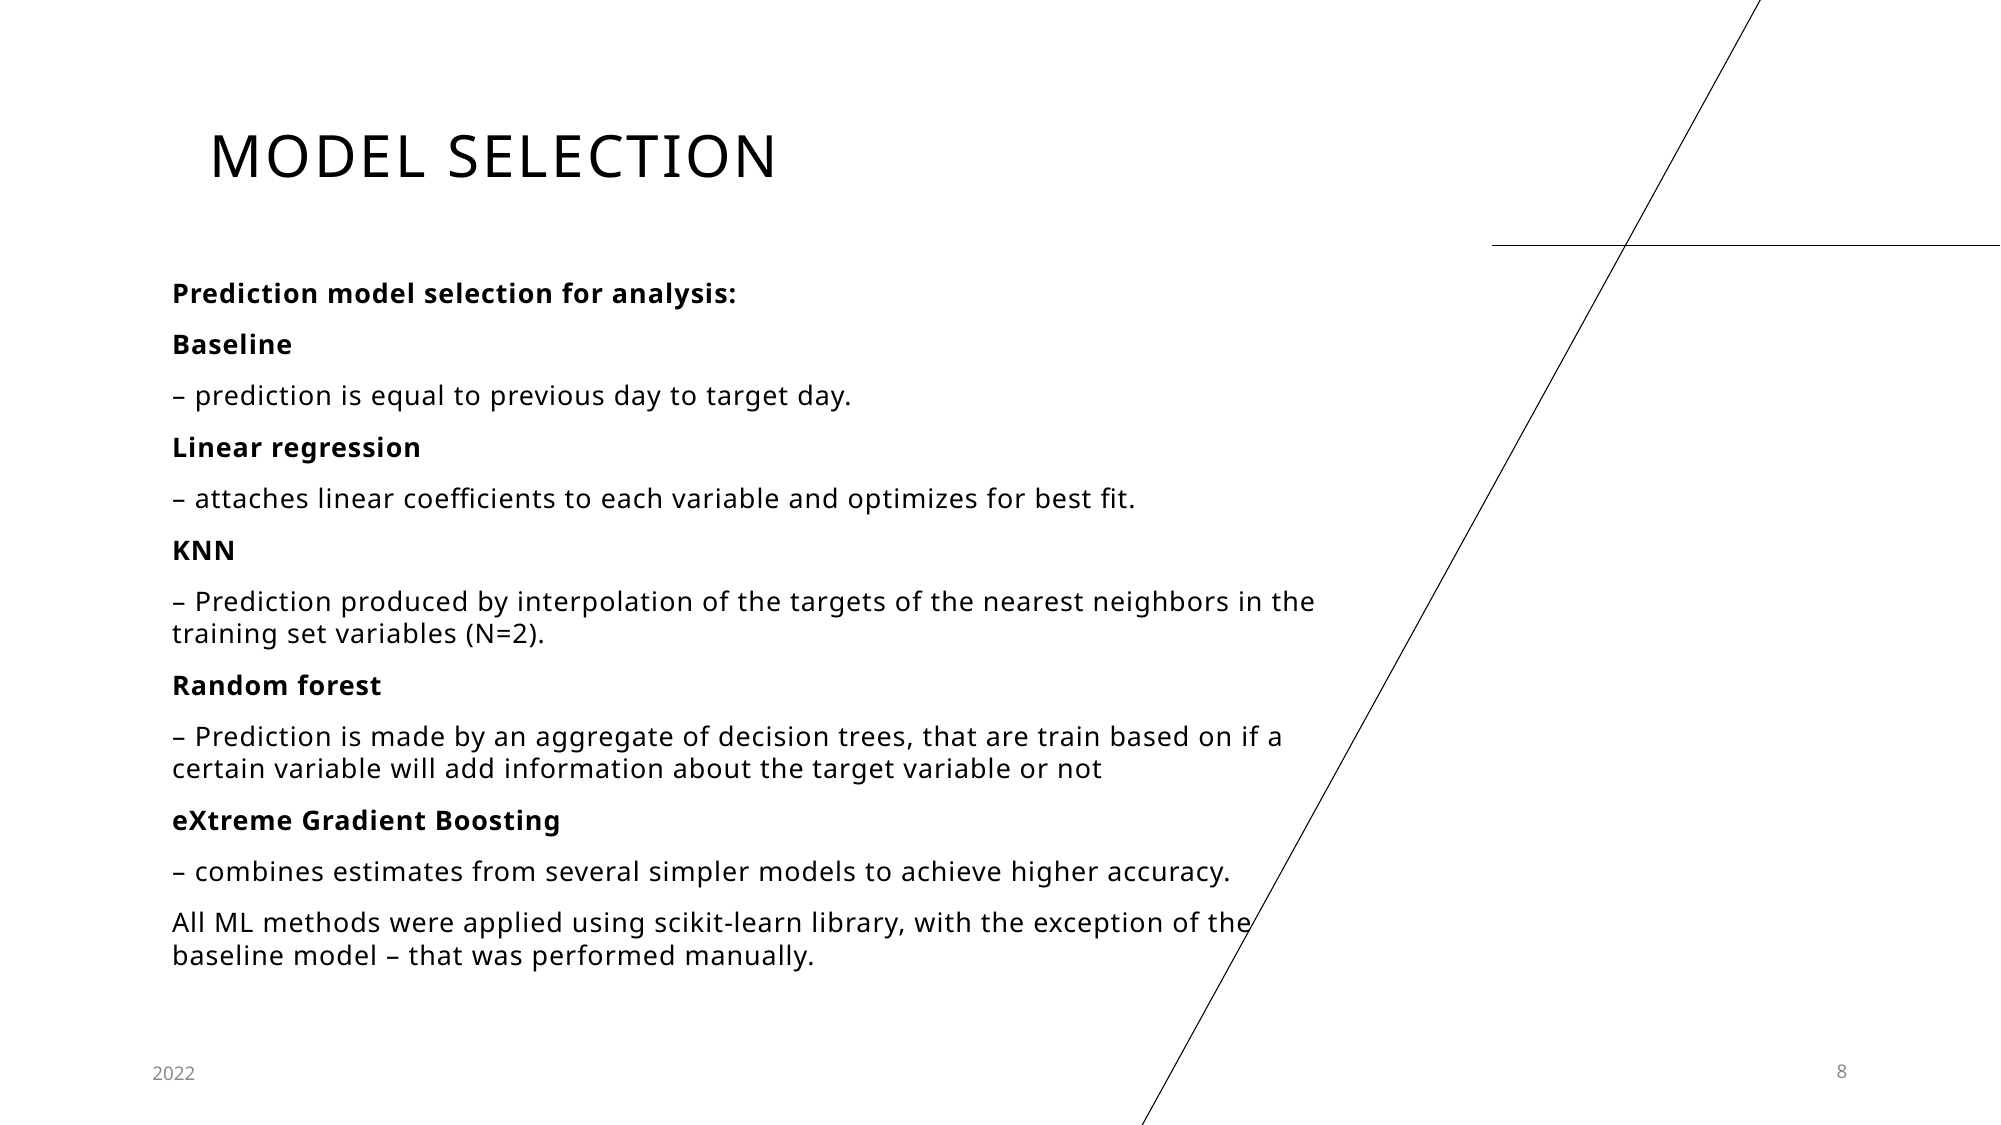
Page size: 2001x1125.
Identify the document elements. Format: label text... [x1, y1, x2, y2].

title Model selection [194, 90, 1141, 198]
list Prediction model selection for analysis: Baseline – prediction is equal to previous day to target day. Linear regression – attaches linear coefficients to each variable and optimizes for best fit. KNN – Prediction produced by interpolation of the targets of the nearest neighbors in the training set variables (N=2). Random forest – Prediction is made by an aggregate of decision trees, that are train based on if a certain variable will add information about the target variable or not eXtreme Gradient Boosting – combines estimates from several simpler models to achieve higher accuracy. All ML methods were applied using scikit-learn library, with the exception of the baseline model – that was performed manually. [157, 268, 1371, 983]
slide_number 2022 [137, 1042, 588, 1103]
slide_number 8 [1412, 1042, 1863, 1103]
